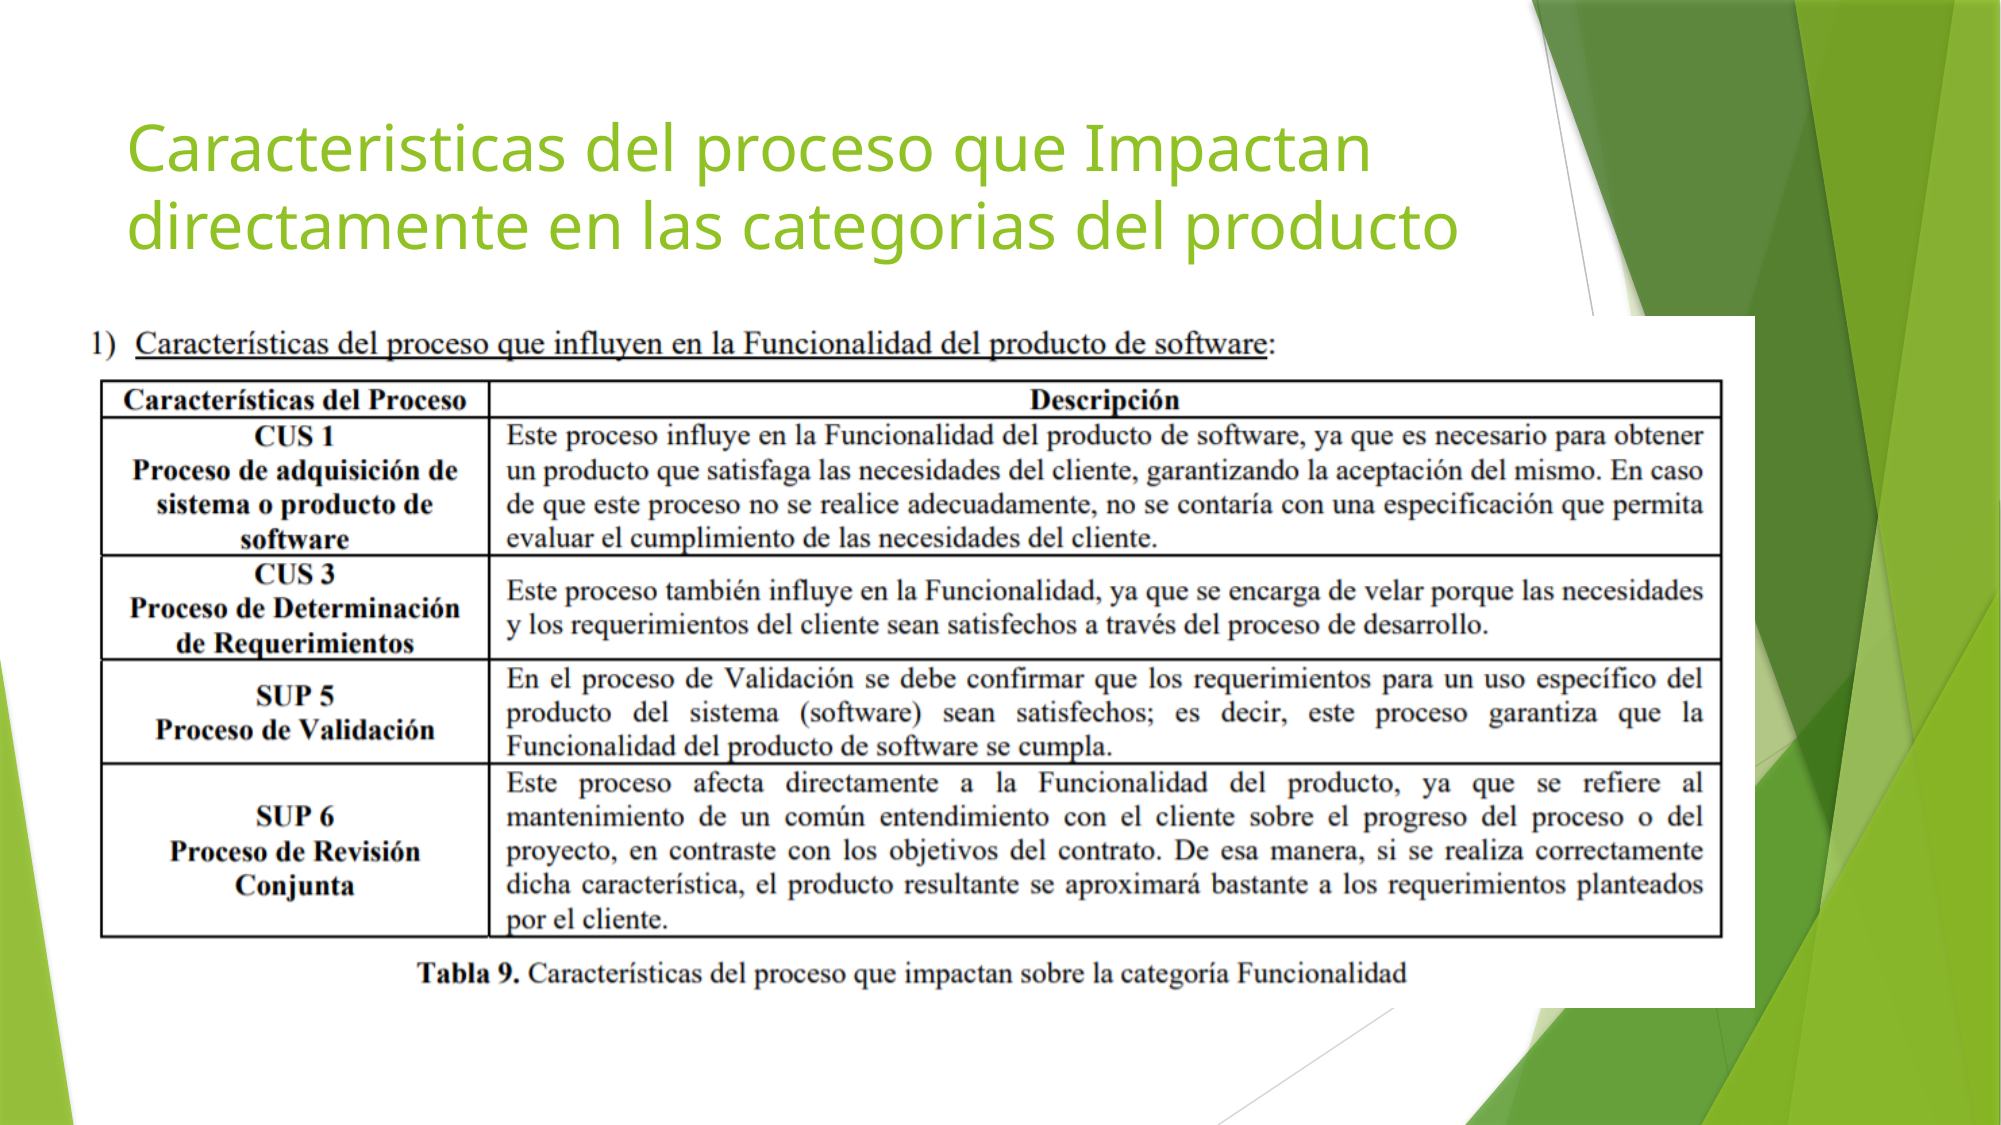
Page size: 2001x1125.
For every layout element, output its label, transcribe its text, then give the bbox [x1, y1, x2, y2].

title Caracteristicas del proceso que Impactan directamente en las categorias del producto [111, 99, 1522, 316]
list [80, 316, 1755, 1009]
